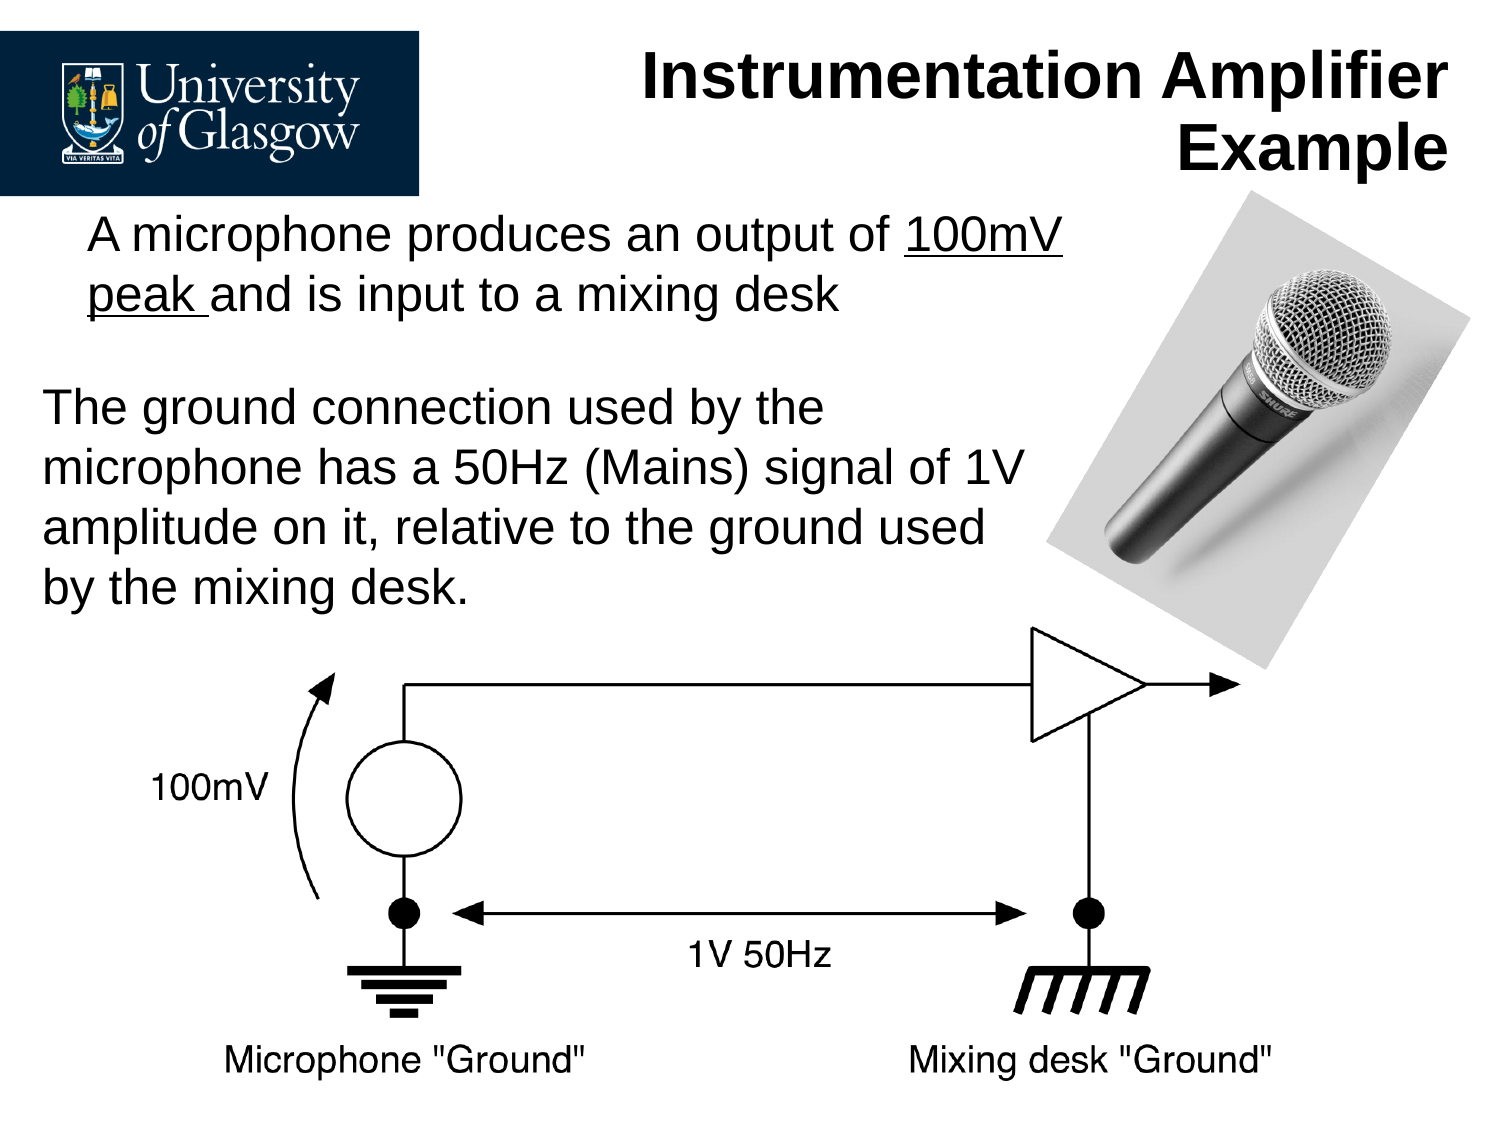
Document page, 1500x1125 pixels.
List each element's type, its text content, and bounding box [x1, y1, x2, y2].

text_box A microphone produces an output of 100mV peak and is input to a mixing desk [72, 194, 1105, 329]
picture [62, 61, 361, 164]
title Instrumentation Amplifier Example [433, 35, 1466, 190]
text_box The ground connection used by the microphone has a 50Hz (Mains) signal of 1V amplitude on it, relative to the ground used by the mixing desk. [27, 367, 1046, 623]
picture [147, 190, 1470, 1085]
